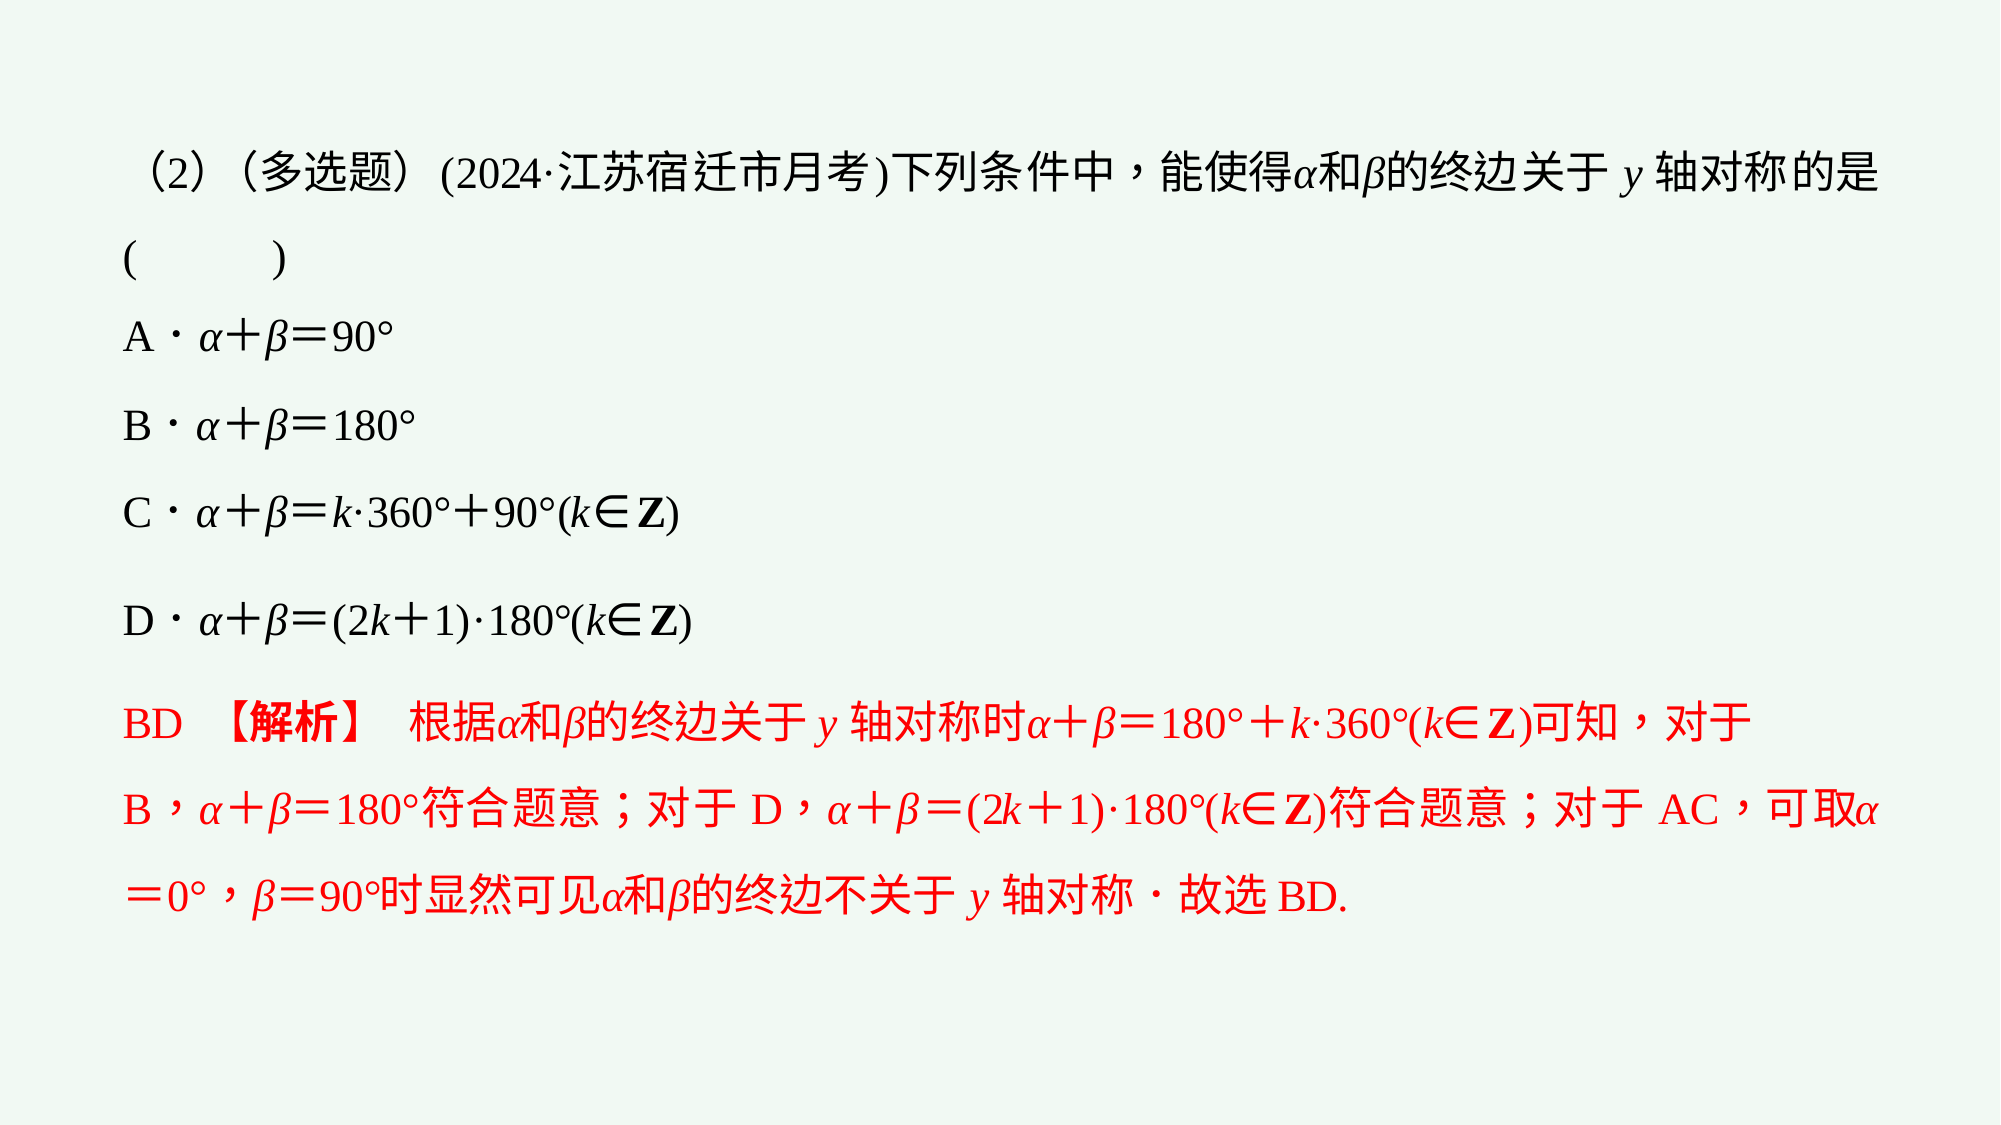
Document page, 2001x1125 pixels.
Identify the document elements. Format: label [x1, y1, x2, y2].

text_box [122, 143, 1881, 671]
text_box [122, 693, 1881, 1056]
